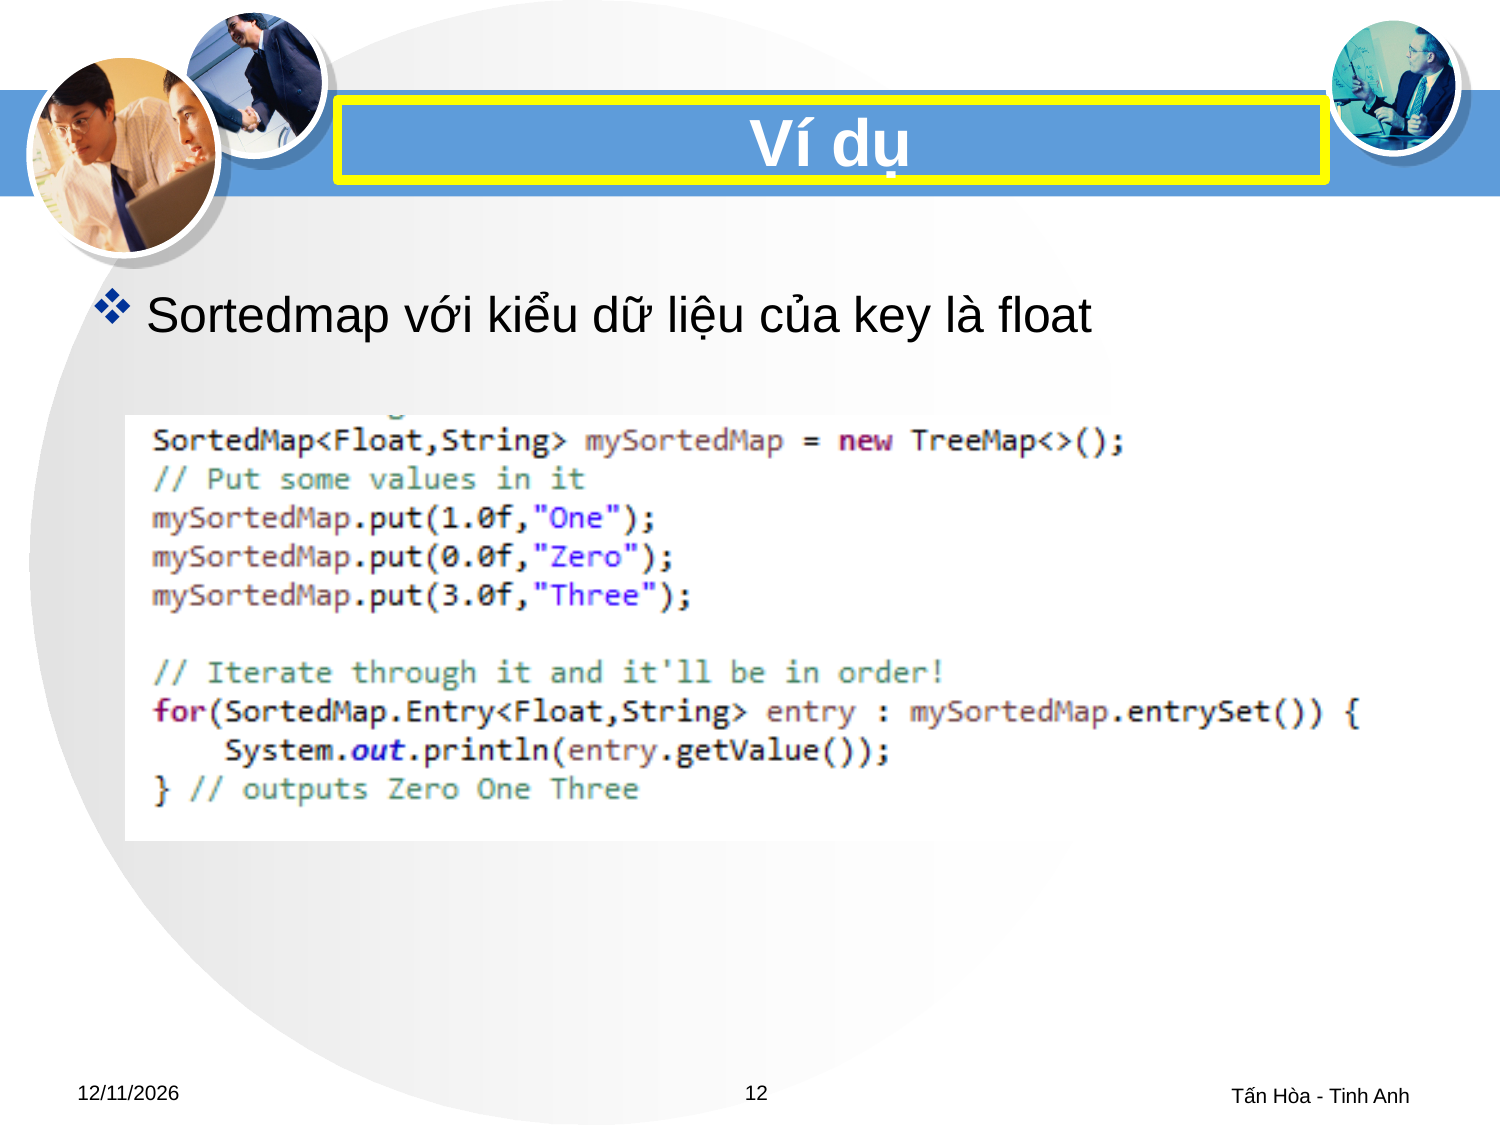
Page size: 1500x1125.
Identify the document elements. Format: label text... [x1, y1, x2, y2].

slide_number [62, 1071, 375, 1115]
list Sortedmap với kiểu dữ liệu của key là float [75, 275, 1432, 1038]
picture [33, 58, 215, 252]
footer Tấn Hòa - Tinh Anh [1074, 1074, 1425, 1116]
slide_number 12 [687, 1071, 825, 1115]
picture [1333, 21, 1455, 150]
title Ví dụ [337, 99, 1325, 180]
picture [124, 415, 1388, 841]
picture [187, 13, 321, 152]
